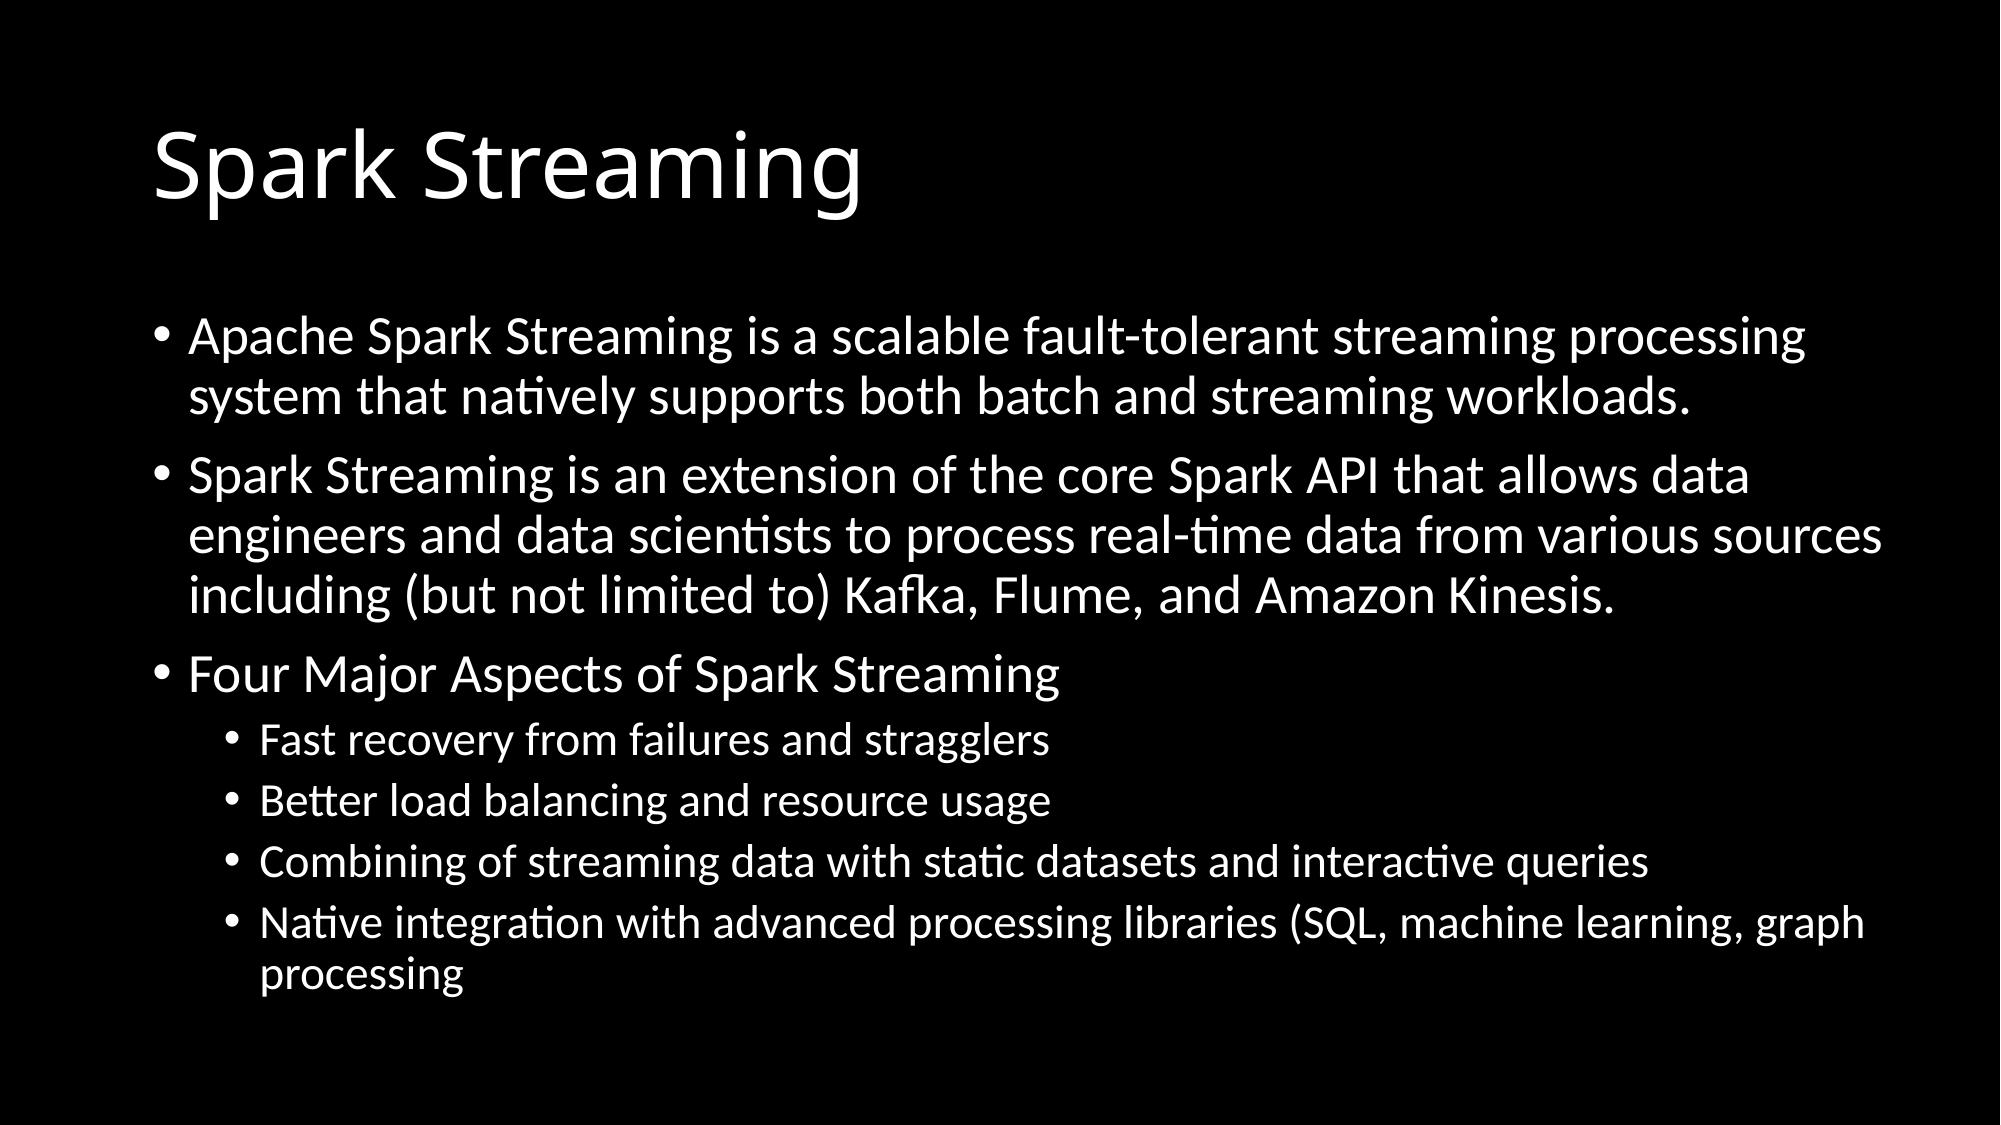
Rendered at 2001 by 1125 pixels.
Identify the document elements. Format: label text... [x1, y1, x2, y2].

title Spark Streaming [137, 59, 1863, 278]
list Apache Spark Streaming is a scalable fault-tolerant streaming processing system that natively supports both batch and streaming workloads. Spark Streaming is an extension of the core Spark API that allows data engineers and data scientists to process real-time data from various sources including (but not limited to) Kafka, Flume, and Amazon Kinesis. Four Major Aspects of Spark Streaming Fast recovery from failures and stragglers Better load balancing and resource usage Combining of streaming data with static datasets and interactive queries Native integration with advanced processing libraries (SQL, machine learning, graph processing [137, 299, 1925, 1014]
